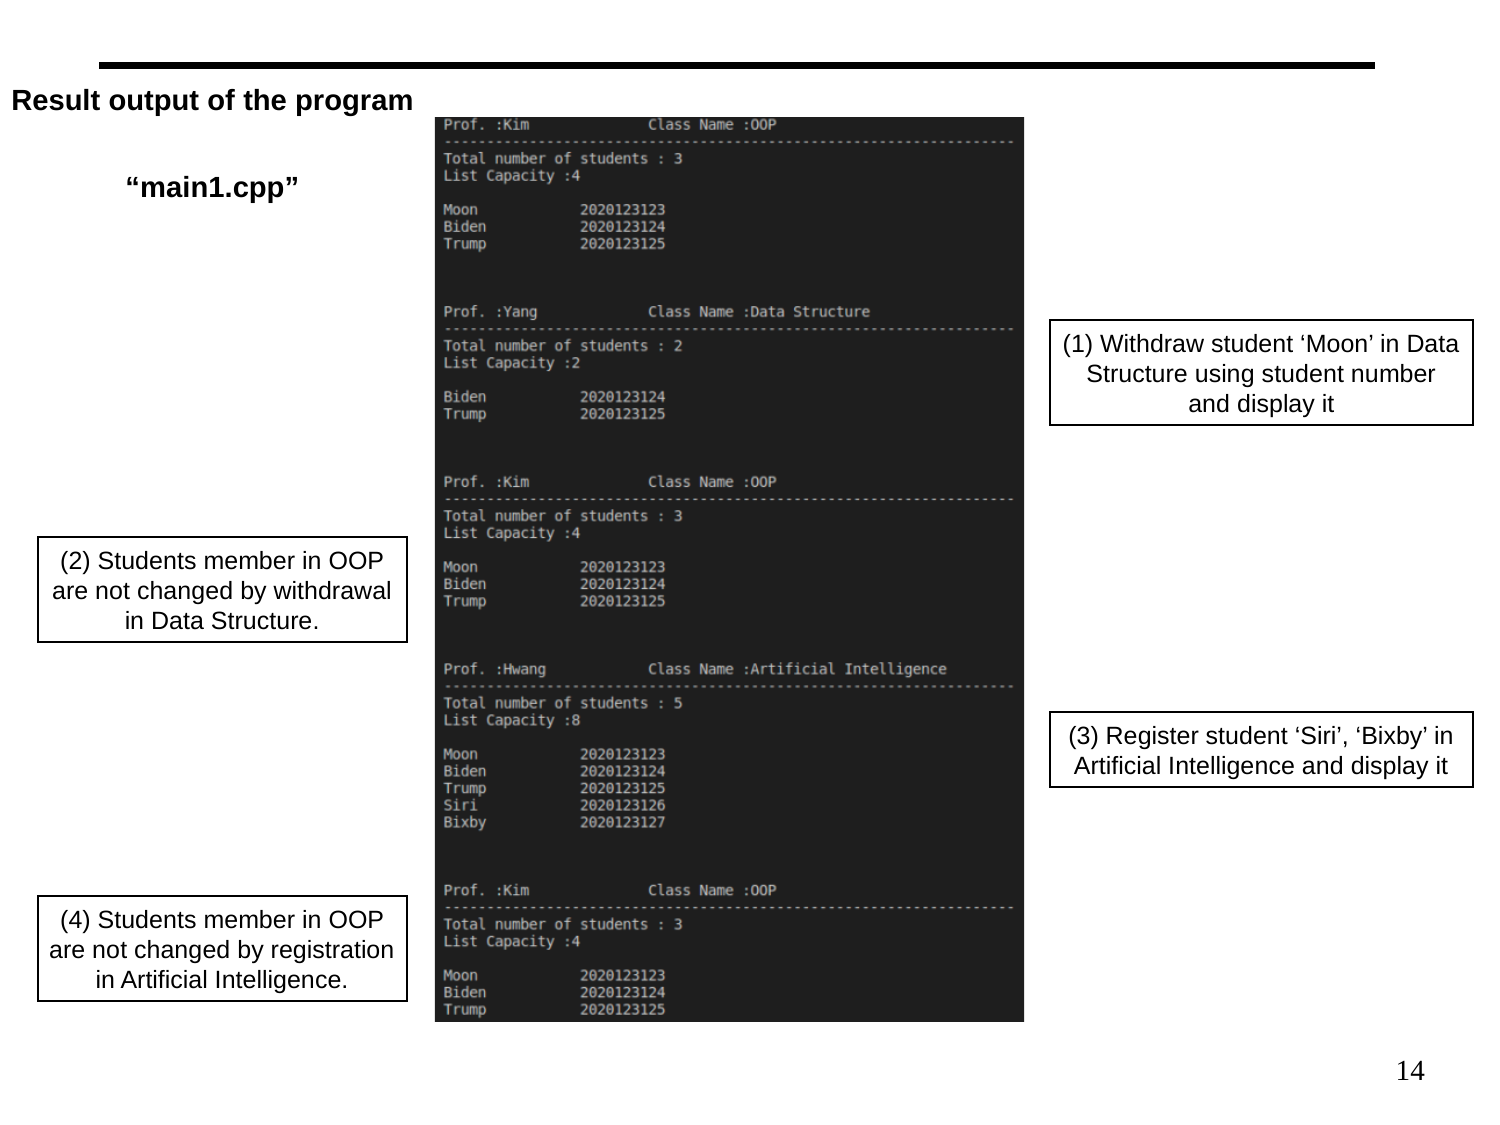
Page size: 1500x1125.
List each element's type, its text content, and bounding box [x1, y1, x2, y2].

text_box (1) Withdraw student ‘Moon’ in Data Structure using student number and display it [1050, 320, 1473, 426]
text_box (2) Students member in OOP are not changed by withdrawal in Data Structure. [37, 537, 407, 643]
text_box (4) Students member in OOP are not changed by registration in Artificial Intelligence. [37, 895, 407, 1001]
text_box (3) Register student ‘Siri’, ‘Bixby’ in Artificial Intelligence and display it [1050, 712, 1473, 787]
picture [434, 116, 1025, 1022]
text_box Result output of the program “main1.cpp” [0, 74, 425, 211]
